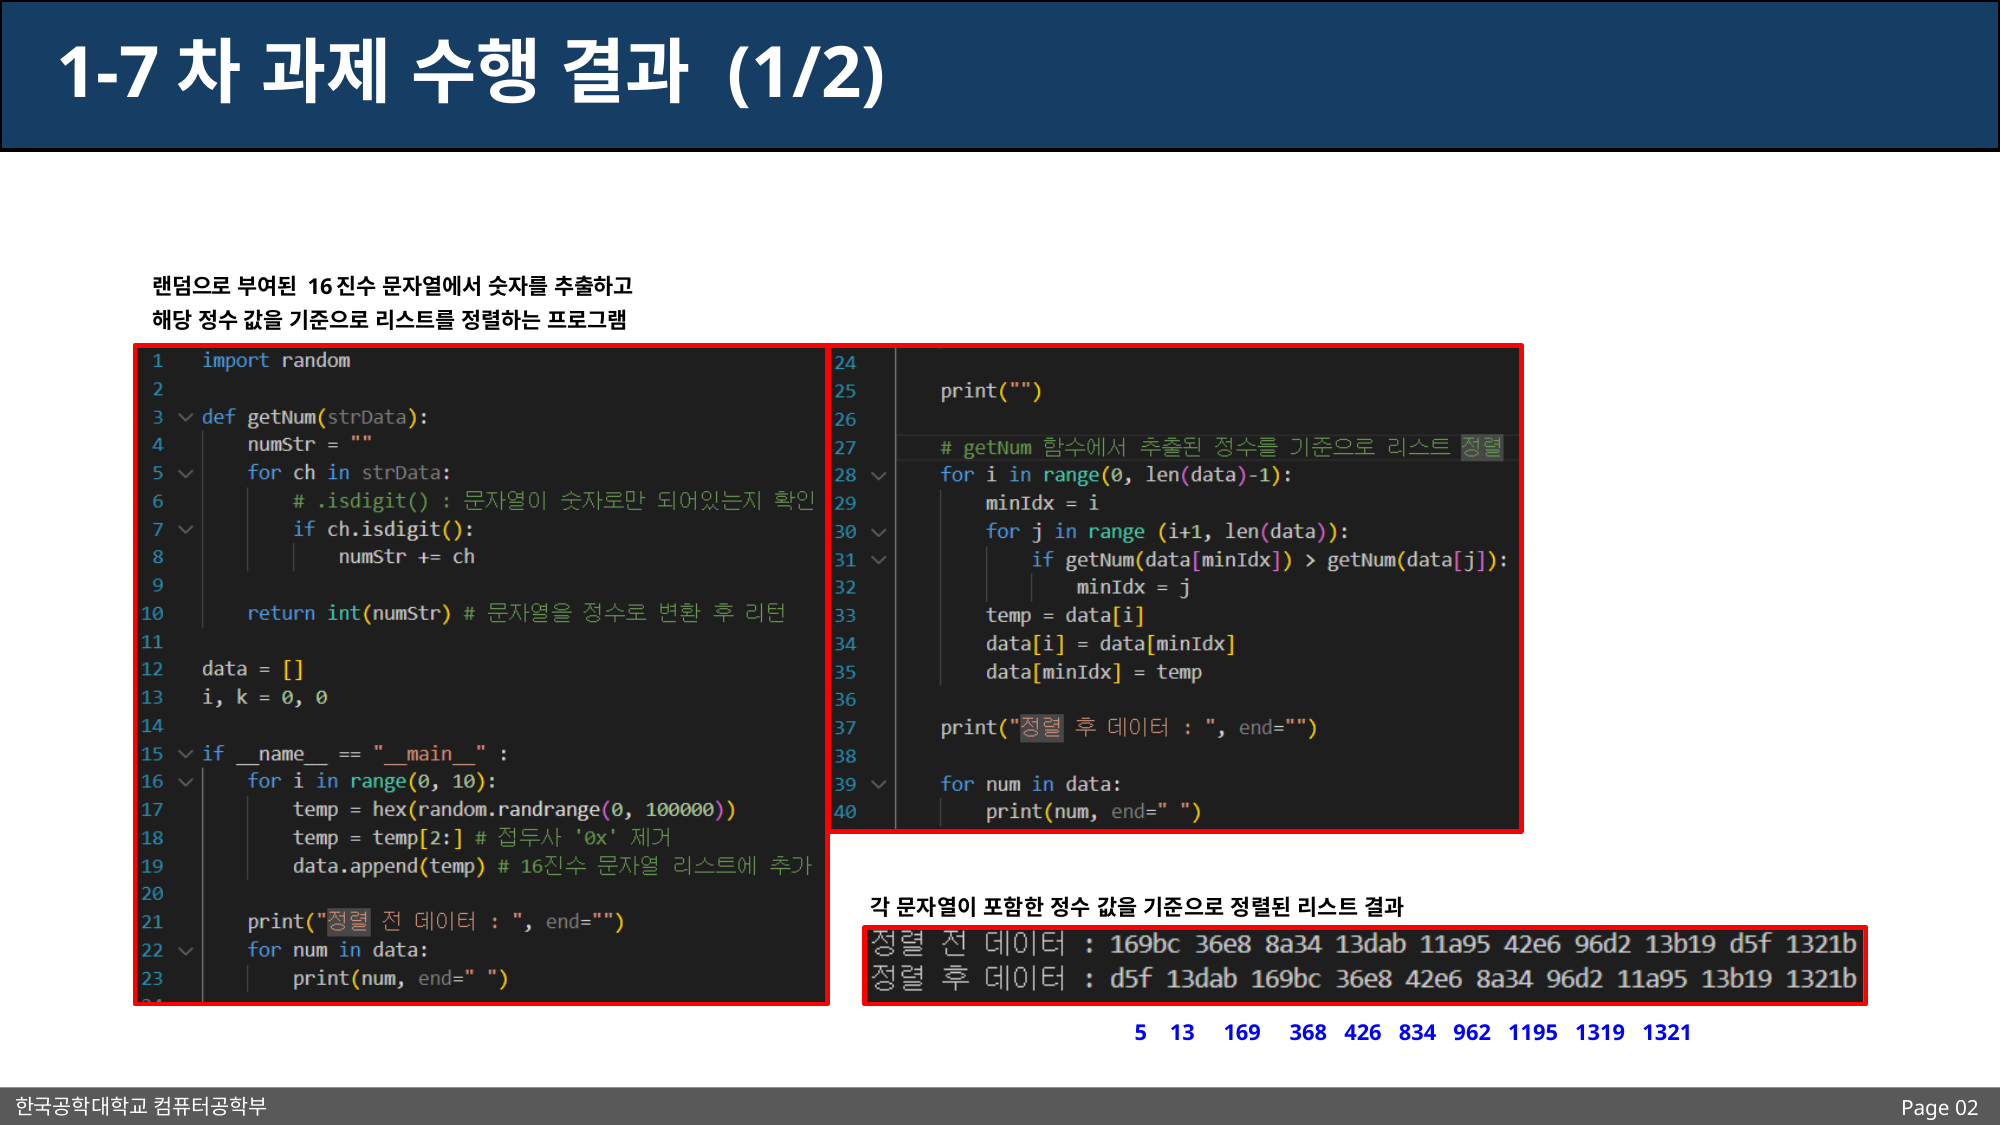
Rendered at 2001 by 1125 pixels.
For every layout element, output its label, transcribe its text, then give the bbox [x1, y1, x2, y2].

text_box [0, 1085, 2000, 1125]
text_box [136, 256, 1520, 1003]
title 1-7차 과제 수행 결과 (1/2) [23, 19, 919, 131]
text_box [0, 0, 2000, 151]
text_box 5 13 169 368 426 834 962 1195 1319 1321 [1119, 1002, 1892, 1053]
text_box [854, 877, 1865, 1003]
